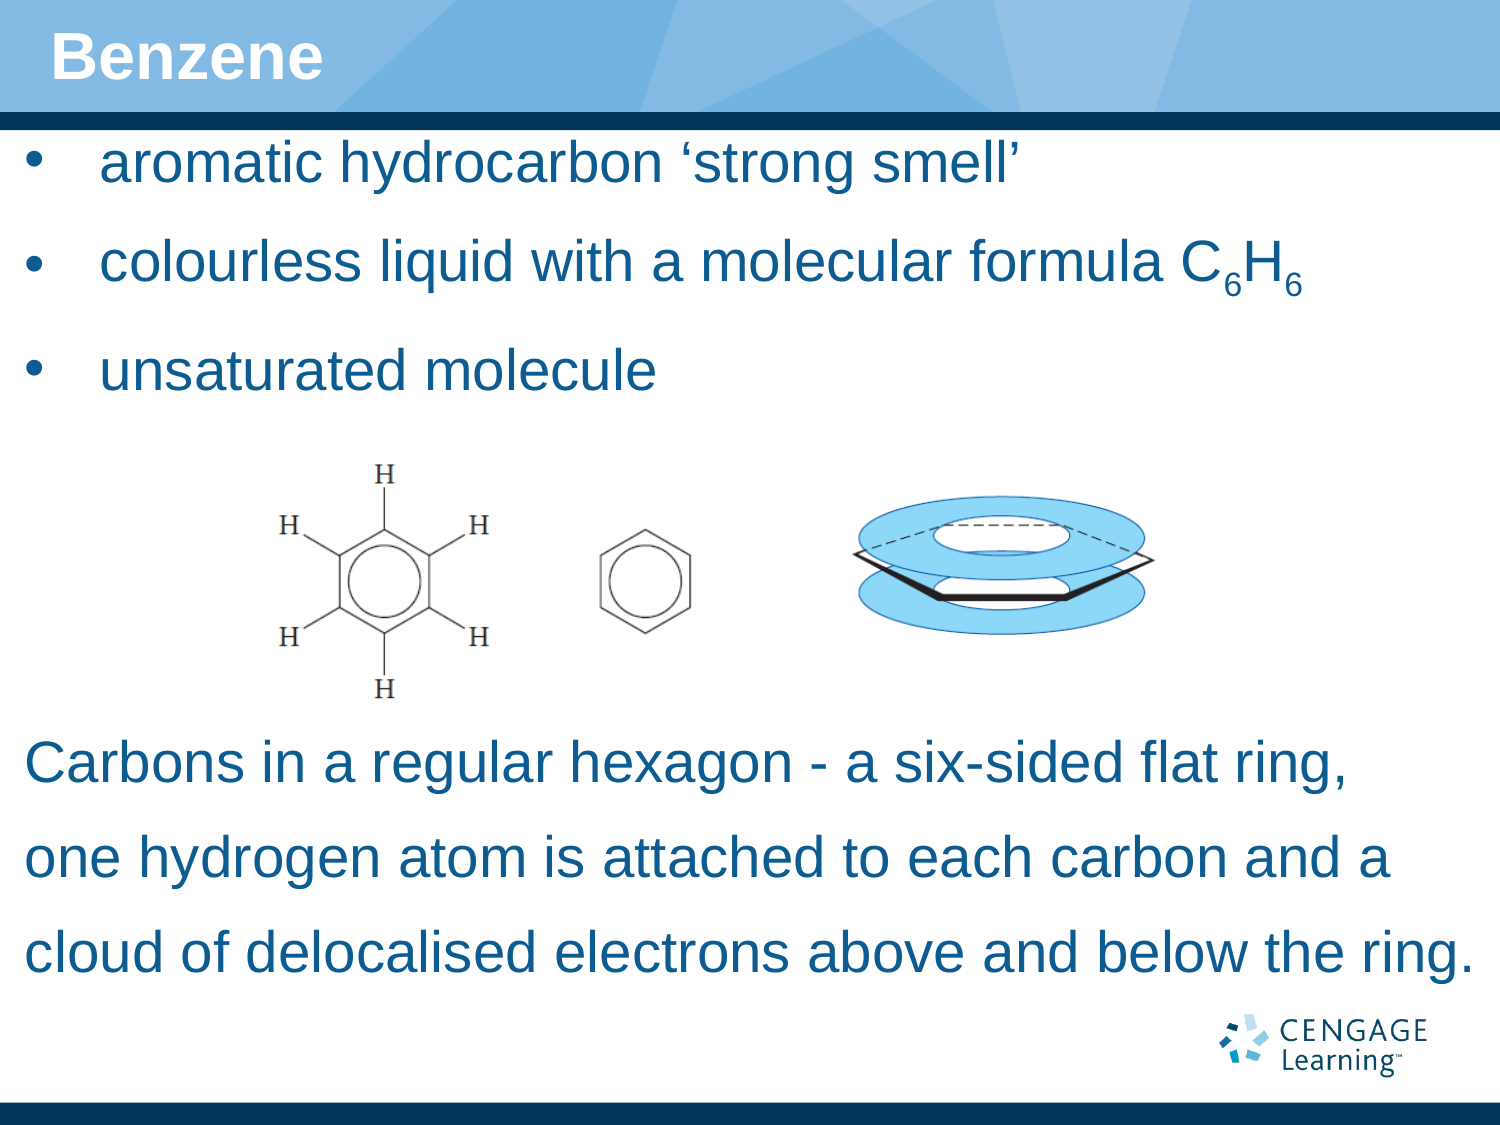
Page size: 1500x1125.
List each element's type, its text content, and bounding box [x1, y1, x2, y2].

picture [224, 415, 726, 725]
list aromatic hydrocarbon ‘strong smell’ colourless liquid with a molecular formula C6H6 unsaturated molecule Carbons in a regular hexagon - a six-sided flat ring, one hydrogen atom is attached to each carbon and a cloud of delocalised electrons above and below the ring. [24, 123, 1488, 799]
picture [812, 474, 1175, 666]
title Benzene [50, 11, 1400, 124]
picture [0, 0, 1500, 112]
picture [1195, 990, 1450, 1101]
